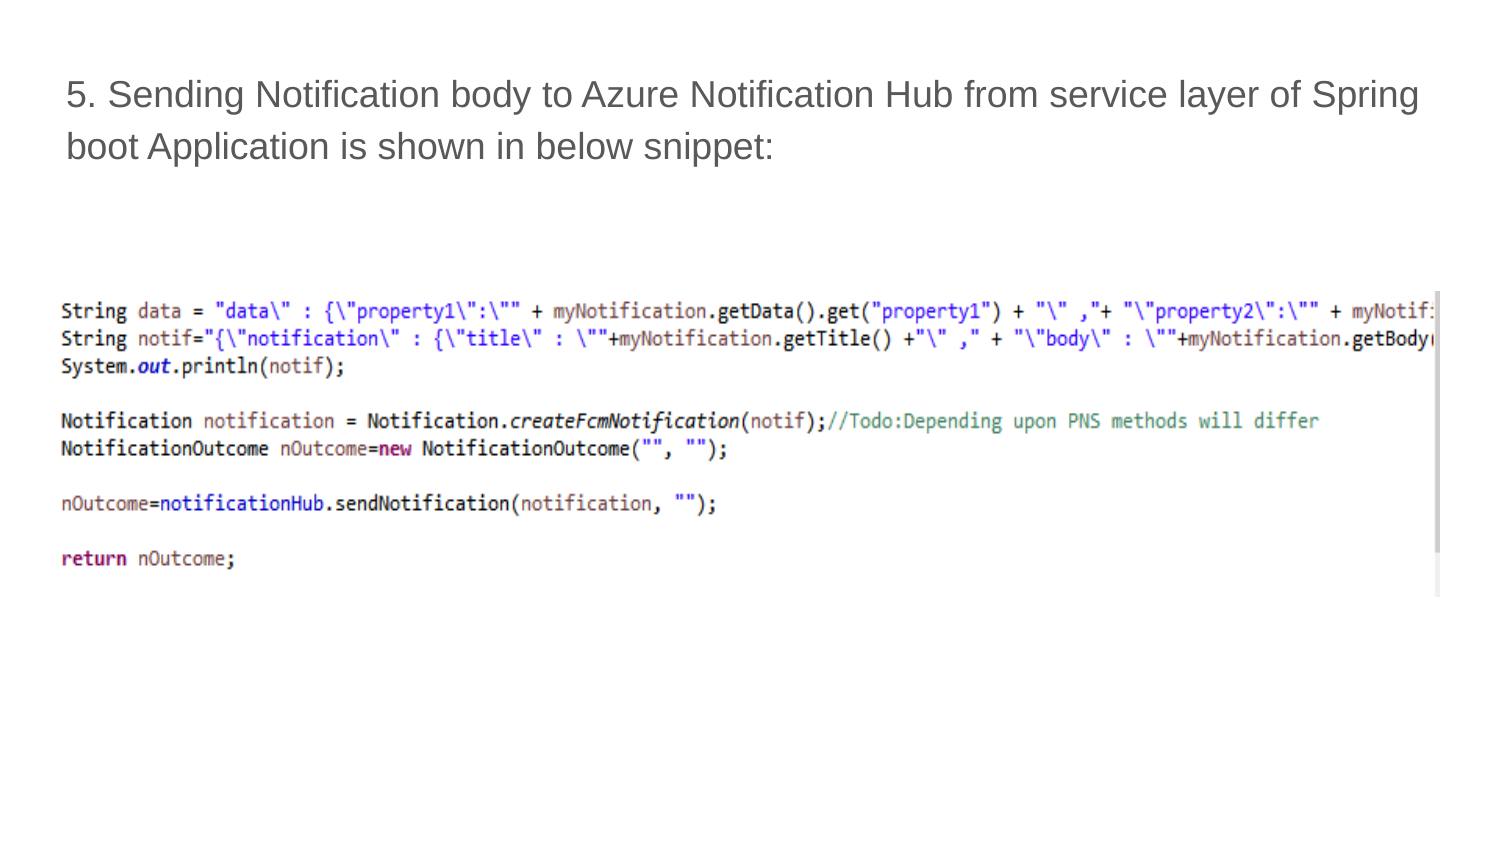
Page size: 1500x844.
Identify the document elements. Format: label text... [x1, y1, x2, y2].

list 5. Sending Notification body to Azure Notification Hub from service layer of Spring boot Application is shown in below snippet: [51, 48, 1449, 750]
picture [59, 291, 1441, 598]
